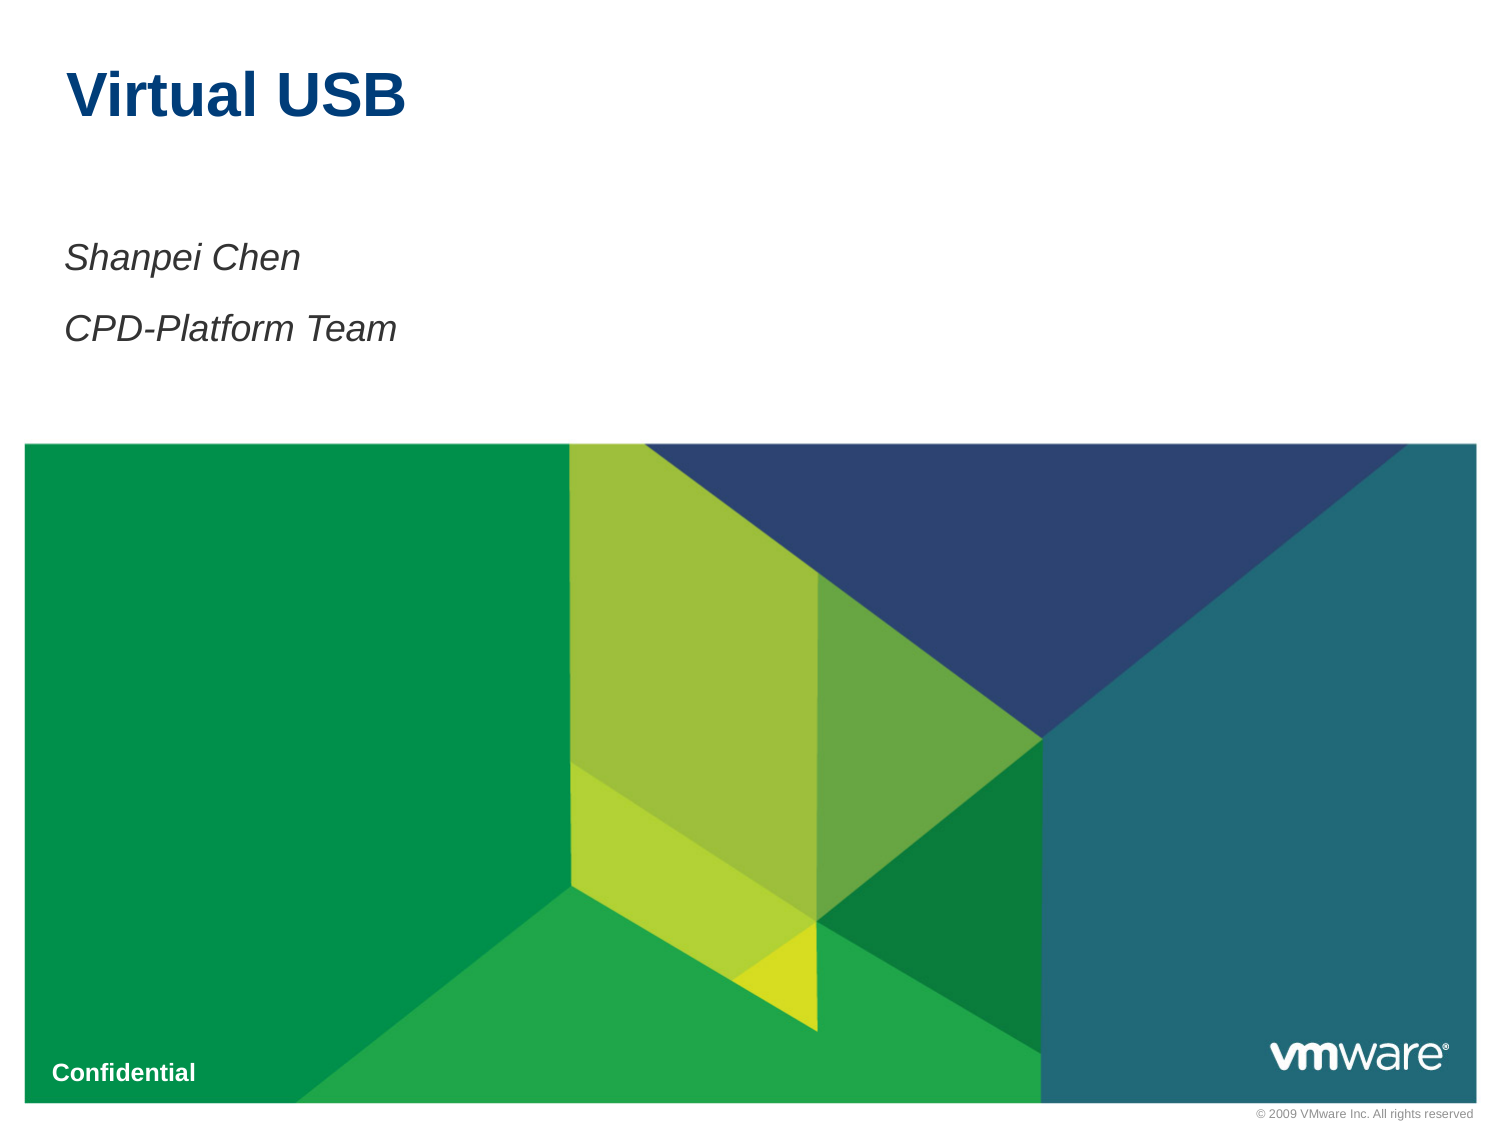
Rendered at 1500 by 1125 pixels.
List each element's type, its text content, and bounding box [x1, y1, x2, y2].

subtitle Shanpei Chen CPD-Platform Team [63, 227, 1440, 376]
title Virtual USB [65, 53, 1451, 142]
picture [0, 0, 1500, 1125]
